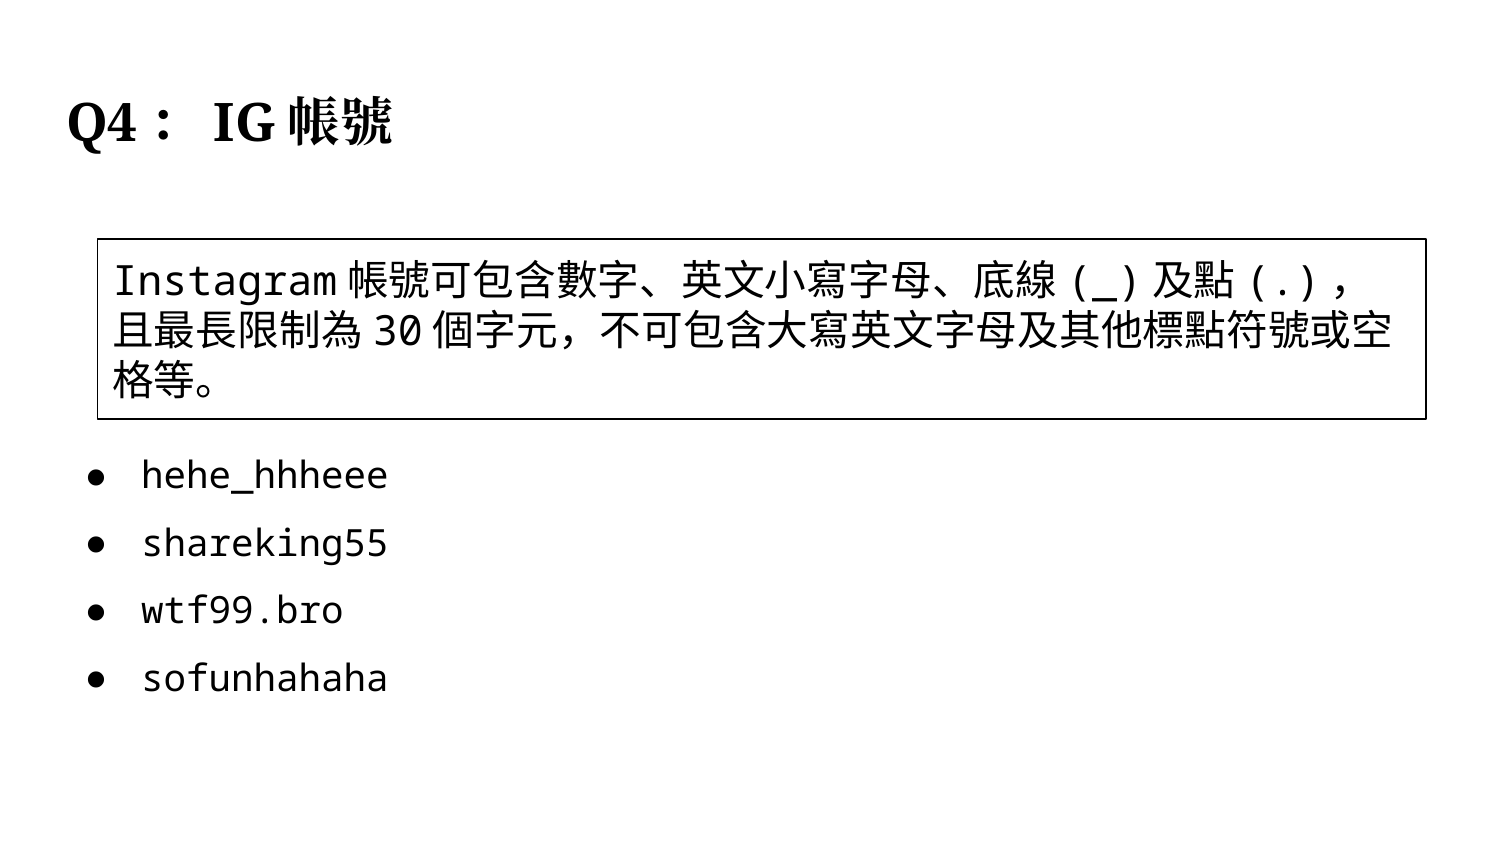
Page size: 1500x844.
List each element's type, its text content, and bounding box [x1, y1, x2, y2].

title Q4：IG帳號 [51, 72, 1449, 167]
list hehe_hhheee shareking55 wtf99.bro sofunhahaha [51, 283, 1449, 844]
text_box Instagram帳號可包含數字、英文小寫字母、底線(_)及點(.)，且最長限制為30個字元，不可包含大寫英文字母及其他標點符號或空格等。 [97, 239, 1427, 420]
